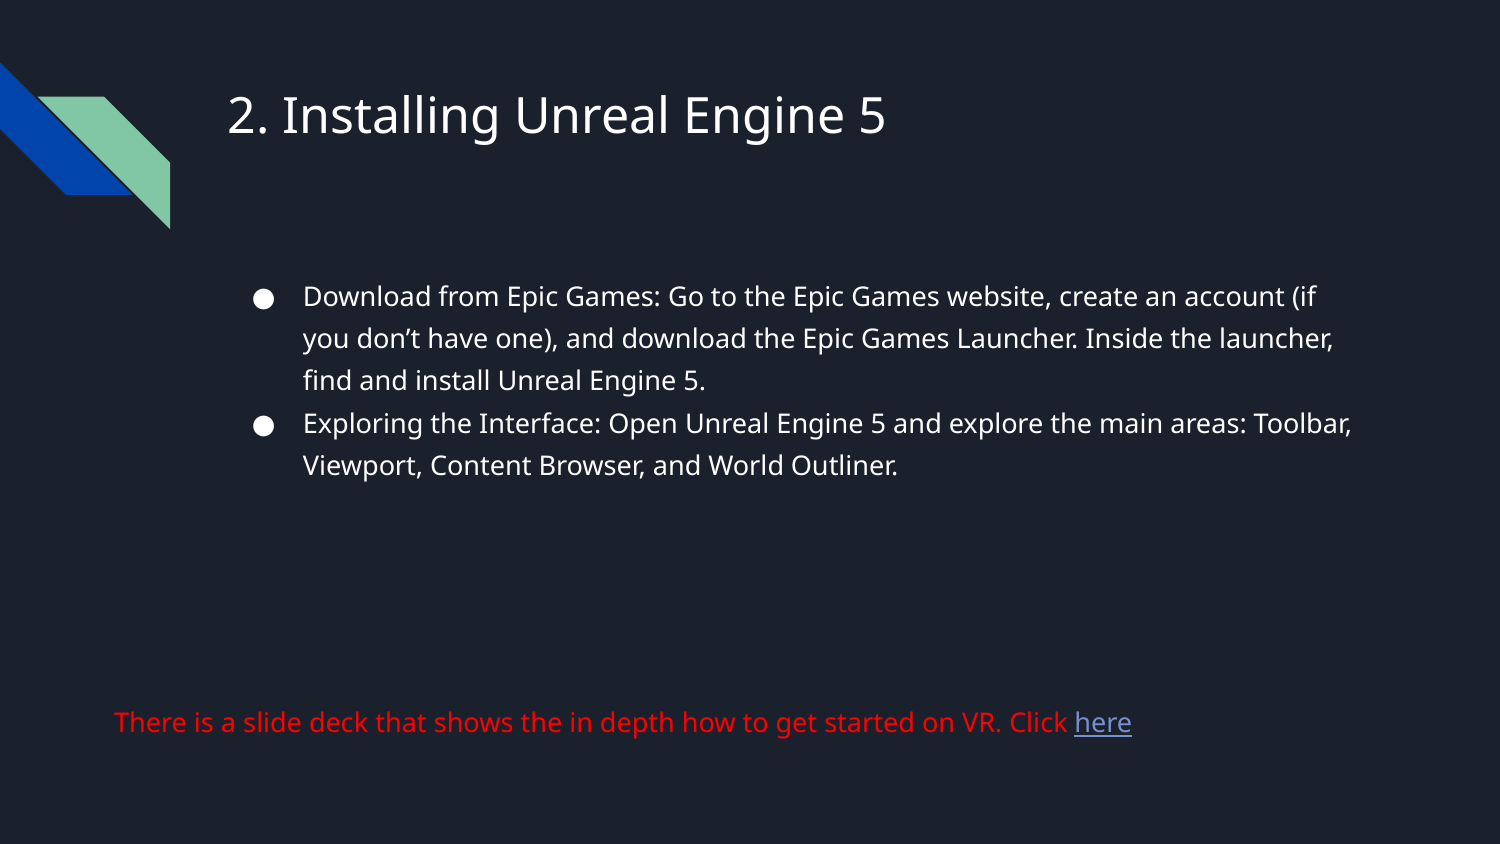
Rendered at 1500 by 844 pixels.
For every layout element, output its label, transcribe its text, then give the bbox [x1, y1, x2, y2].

text_box There is a slide deck that shows the in depth how to get started on VR. Click here [99, 690, 1368, 792]
title 2. Installing Unreal Engine 5 [212, 64, 1368, 215]
list Download from Epic Games: Go to the Epic Games website, create an account (if you don’t have one), and download the Epic Games Launcher. Inside the launcher, find and install Unreal Engine 5. Exploring the Interface: Open Unreal Engine 5 and explore the main areas: Toolbar, Viewport, Content Browser, and World Outliner. [212, 257, 1368, 690]
